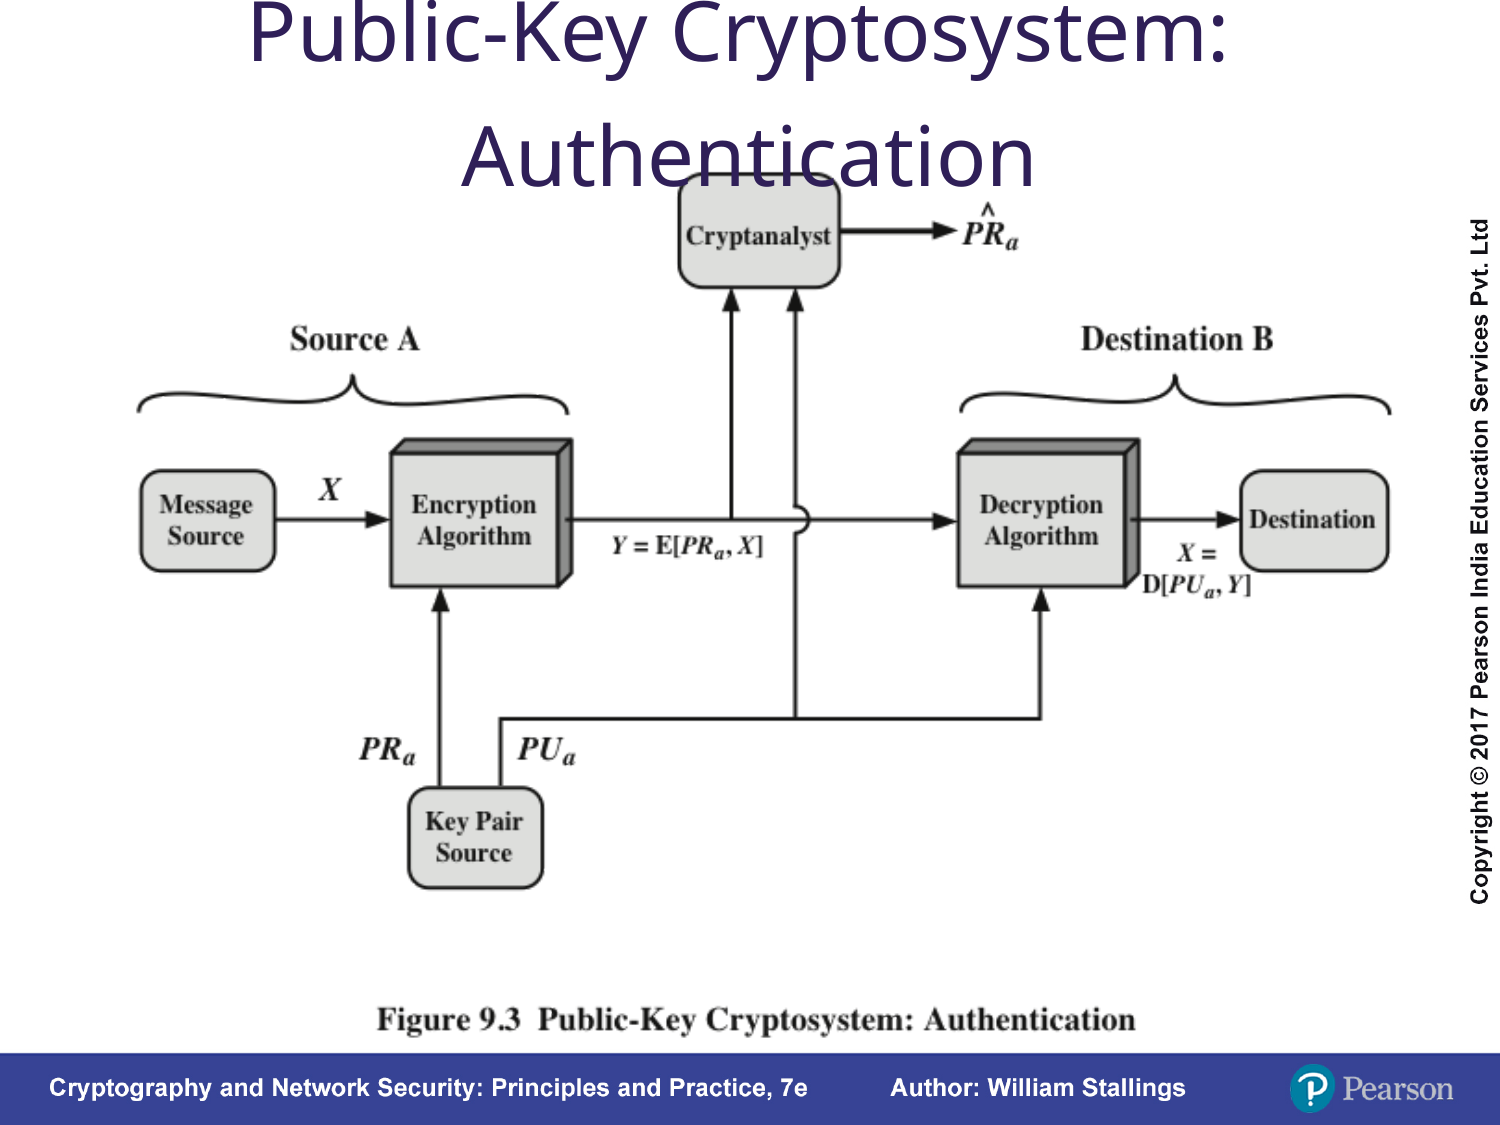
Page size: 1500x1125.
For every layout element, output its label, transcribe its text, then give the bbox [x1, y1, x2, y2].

picture [0, 134, 1500, 1125]
text_box Public-Key Cryptosystem: Authentication [0, 6, 1500, 150]
picture [0, 0, 1500, 6]
